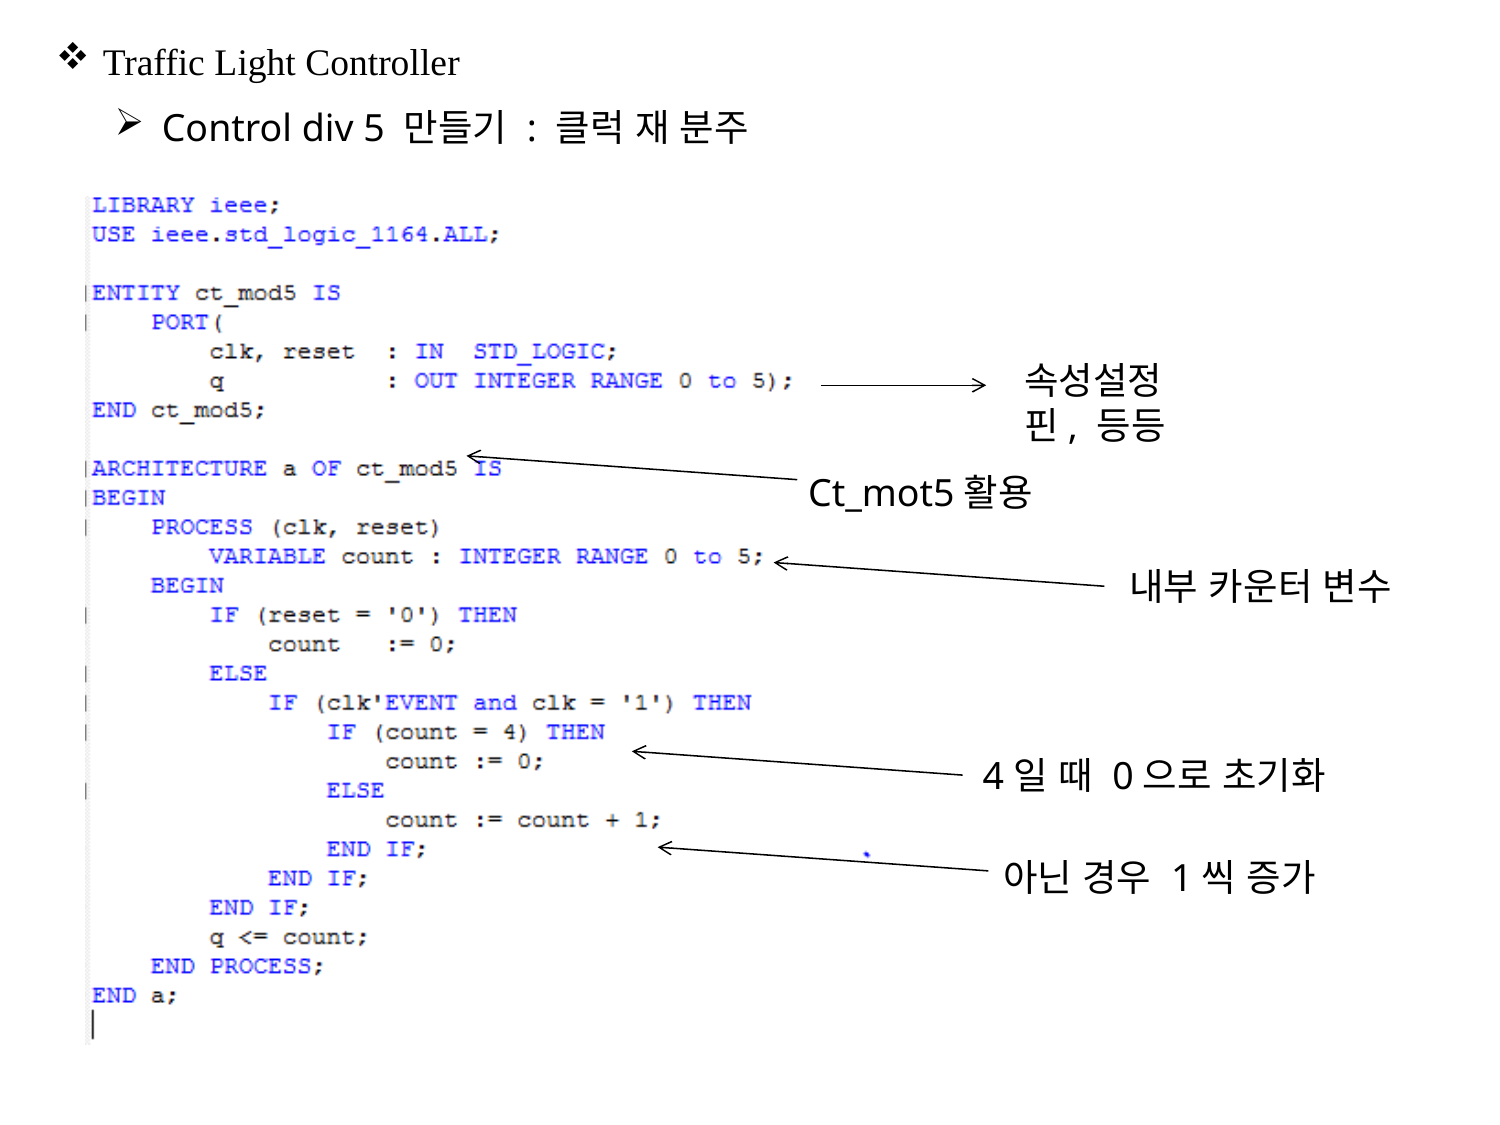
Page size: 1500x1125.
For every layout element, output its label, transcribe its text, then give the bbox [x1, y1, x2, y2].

text_box Ct_mot5활용 [918, 461, 1054, 521]
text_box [466, 455, 798, 480]
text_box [631, 751, 963, 776]
text_box Traffic Light Controller [41, 30, 644, 91]
picture [84, 196, 913, 1046]
text_box 속성설정 핀, 등등 [1009, 349, 1270, 455]
text_box 내부 카운터 변수 [1114, 555, 1459, 616]
text_box 4일 때 0으로 초기화 [968, 744, 1376, 805]
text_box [773, 562, 1105, 587]
text_box Control div 5 만들기 : 클럭 재 분주 [100, 96, 1034, 157]
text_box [657, 846, 989, 872]
text_box 아닌 경우 1씩 증가 [988, 847, 1397, 907]
